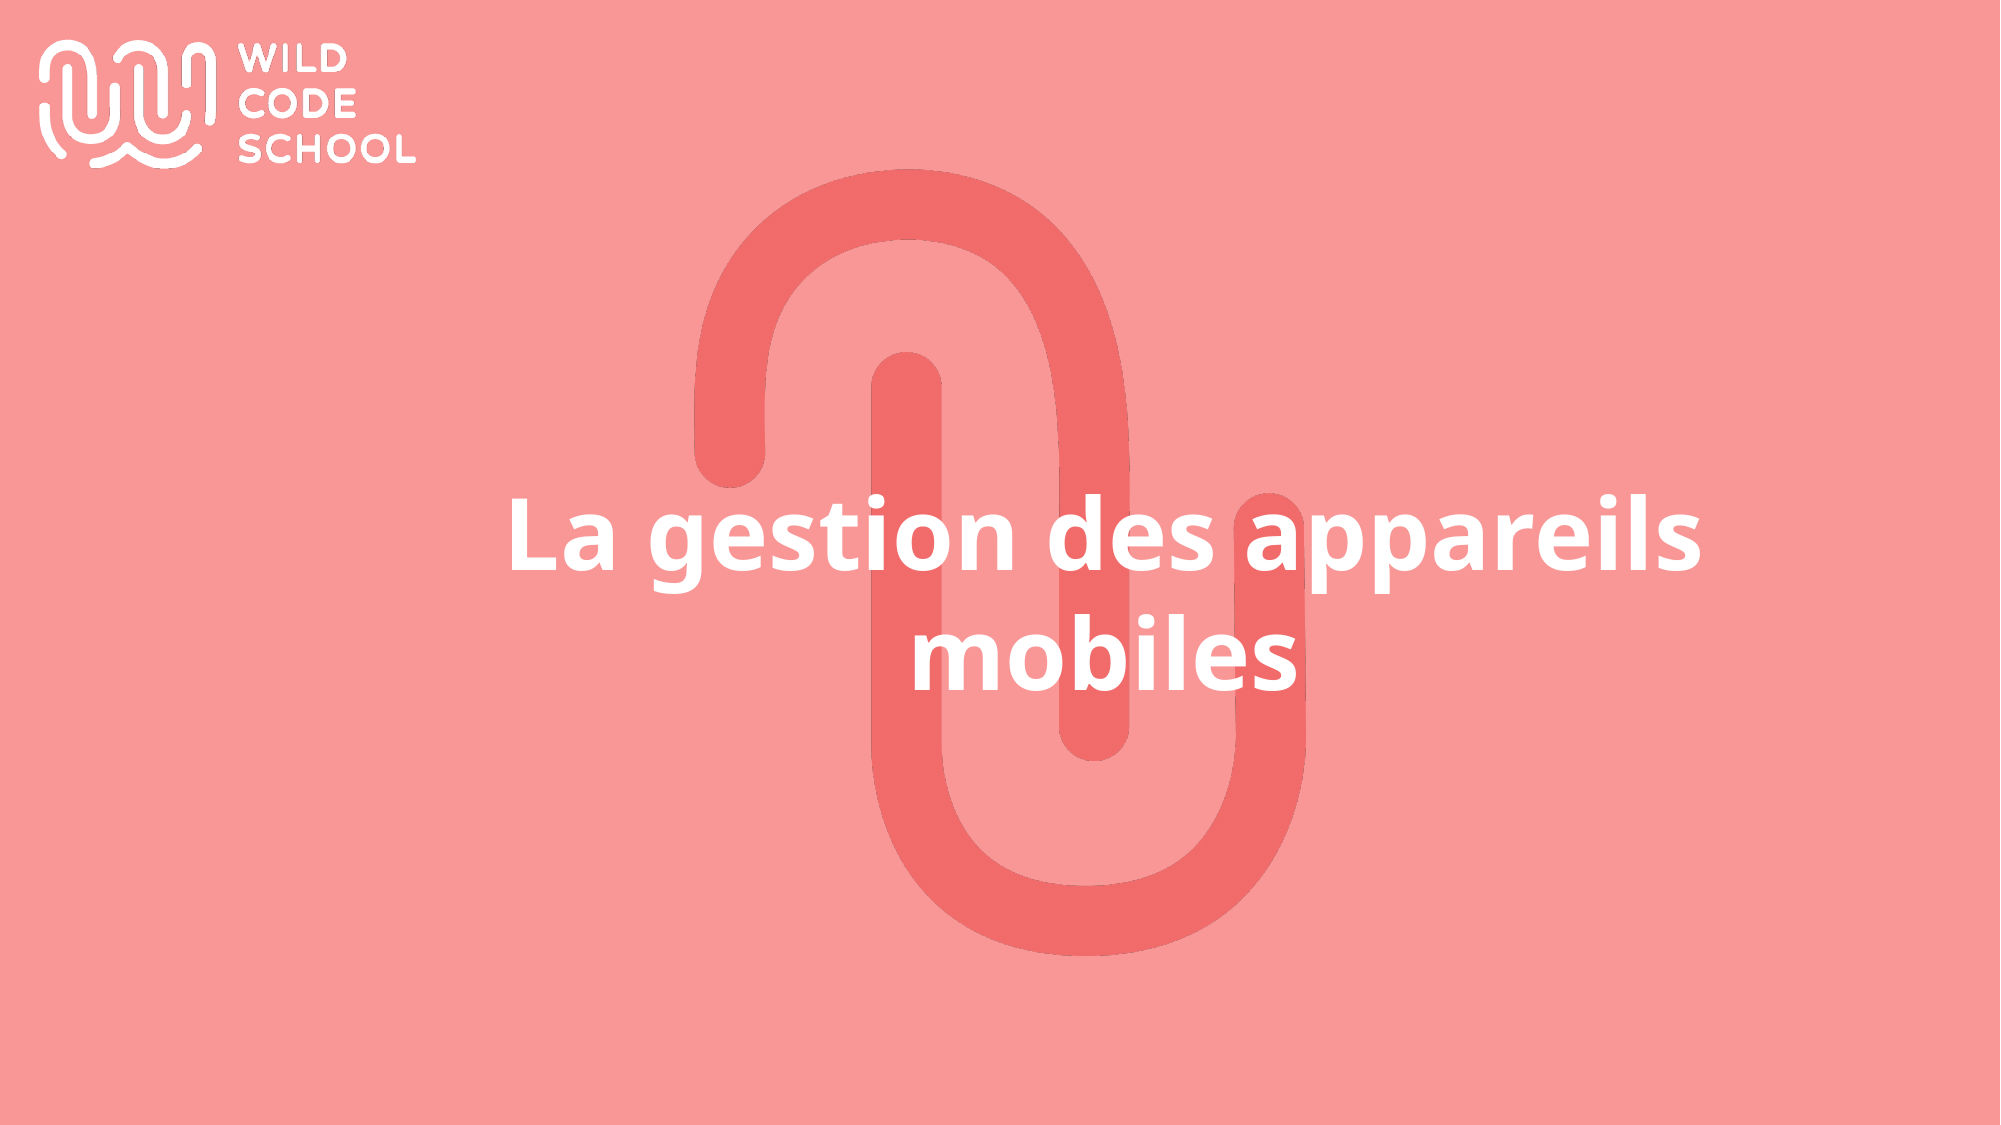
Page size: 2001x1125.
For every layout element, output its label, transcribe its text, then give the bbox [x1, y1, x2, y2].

title La gestion des appareils mobiles [306, 361, 1903, 820]
picture [693, 168, 1307, 361]
picture [693, 820, 1307, 957]
picture [39, 39, 416, 169]
